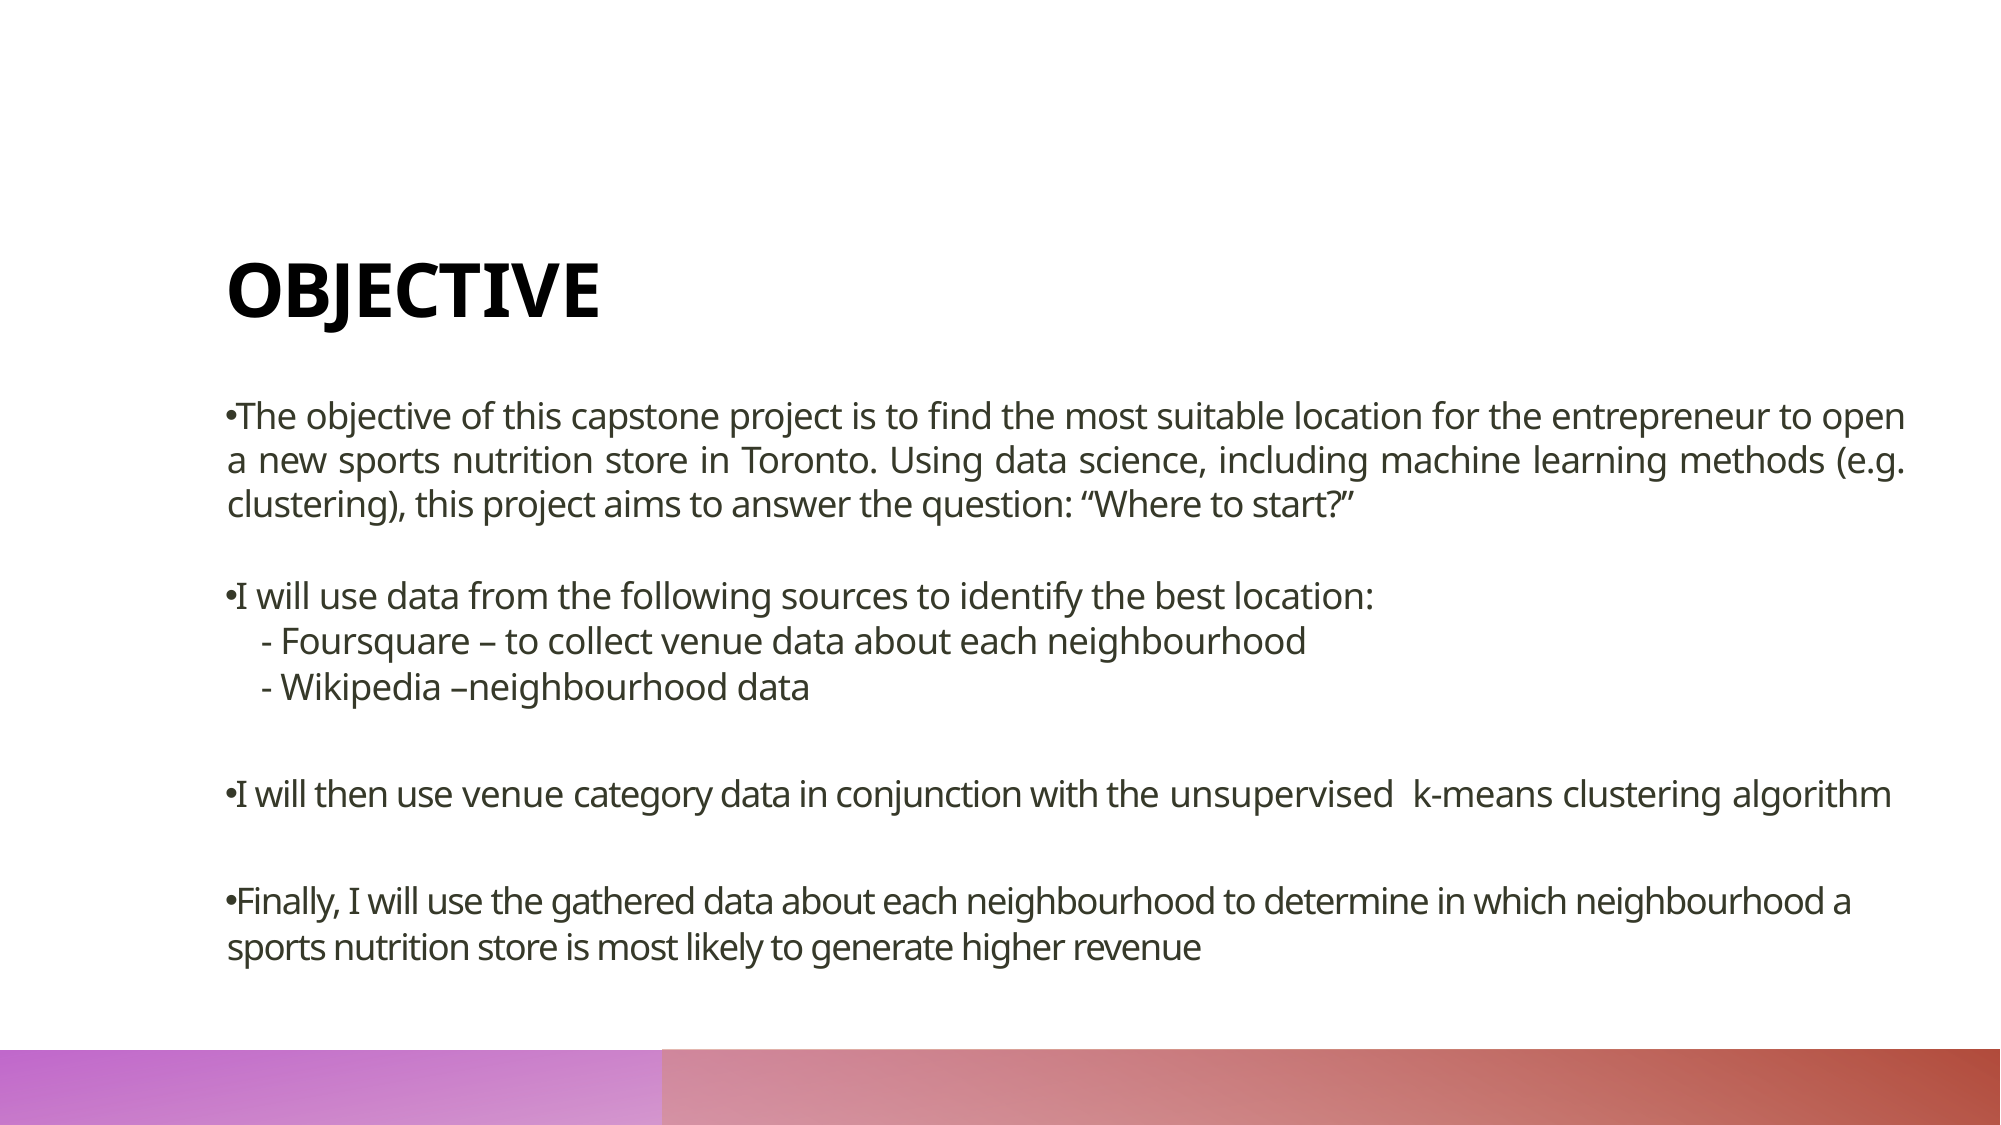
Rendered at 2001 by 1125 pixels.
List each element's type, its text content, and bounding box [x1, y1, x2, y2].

title Objective [225, 130, 1905, 333]
list The objective of this capstone project is to find the most suitable location for the entrepreneur to open a new sports nutrition store in Toronto. Using data science, including machine learning methods (e.g. clustering), this project aims to answer the question: “Where to start?” I will use data from the following sources to identify the best location: - Foursquare – to collect venue data about each neighbourhood - Wikipedia –neighbourhood data I will then use venue category data in conjunction with the unsupervised k-means clustering algorithm Finally, I will use the gathered data about each neighbourhood to determine in which neighbourhood a sports nutrition store is most likely to generate higher revenue [225, 346, 1905, 996]
